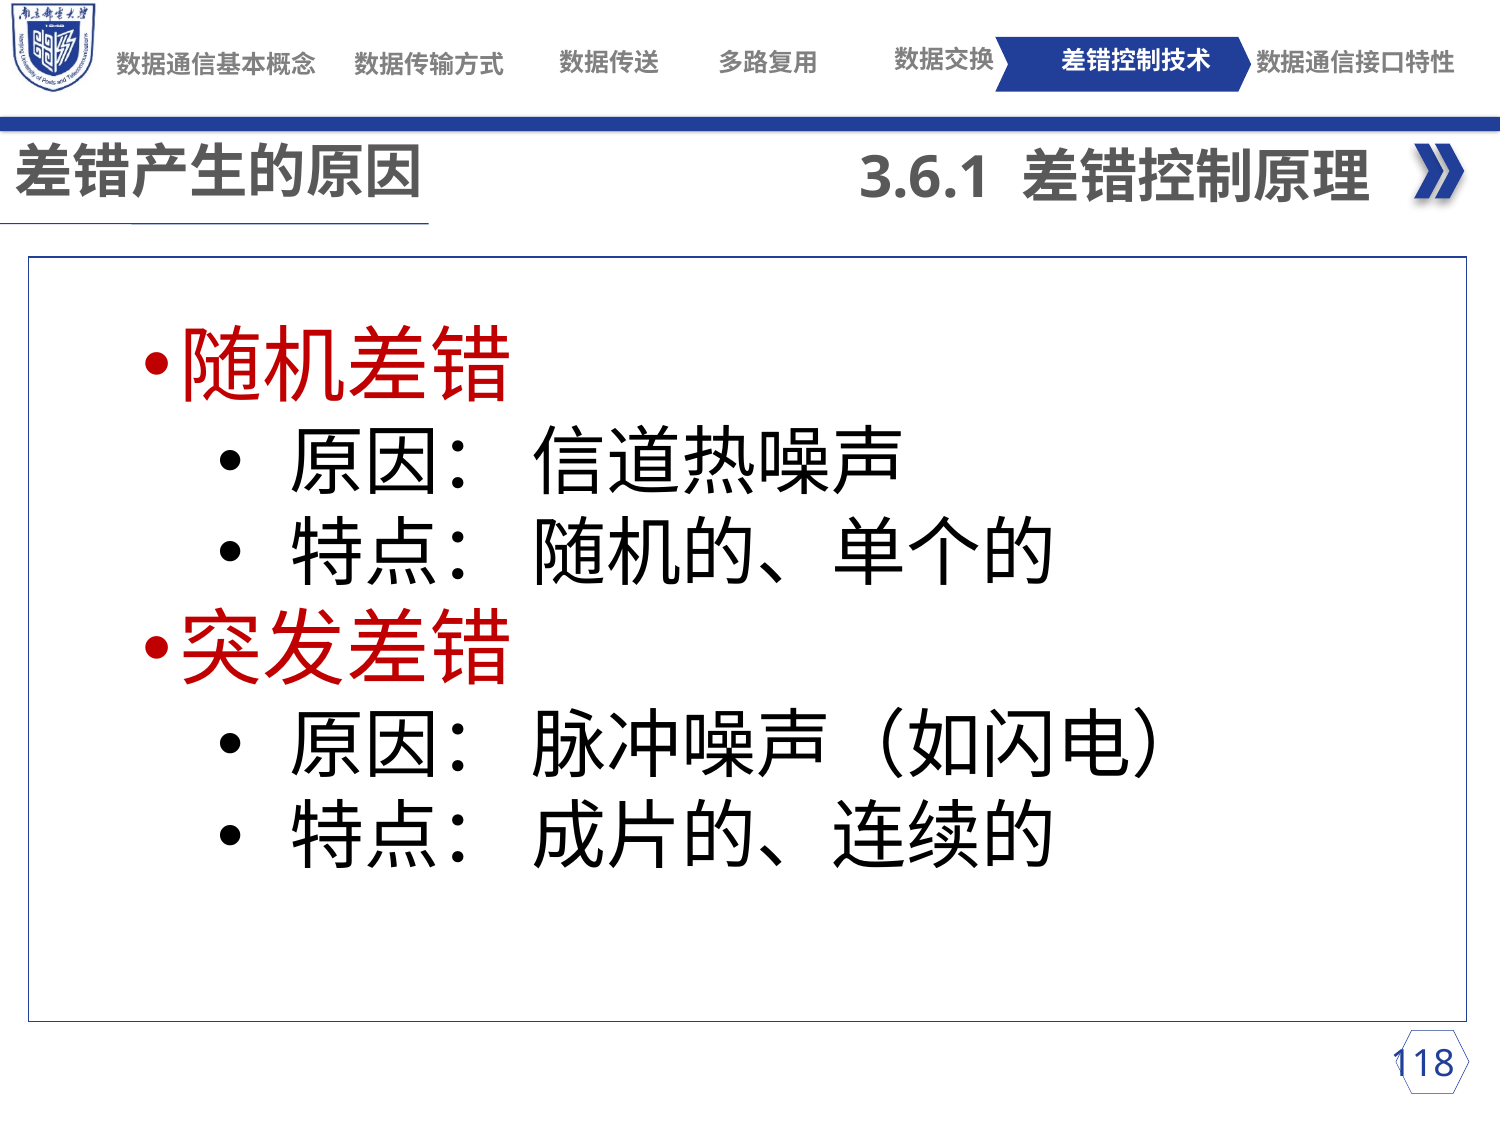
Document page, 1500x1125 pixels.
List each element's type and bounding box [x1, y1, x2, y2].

picture [0, 0, 108, 93]
text_box [28, 257, 1467, 1022]
text_box [1414, 143, 1465, 199]
text_box [0, 116, 1500, 217]
text_box [1362, 1029, 1493, 1095]
text_box [113, 35, 1500, 93]
